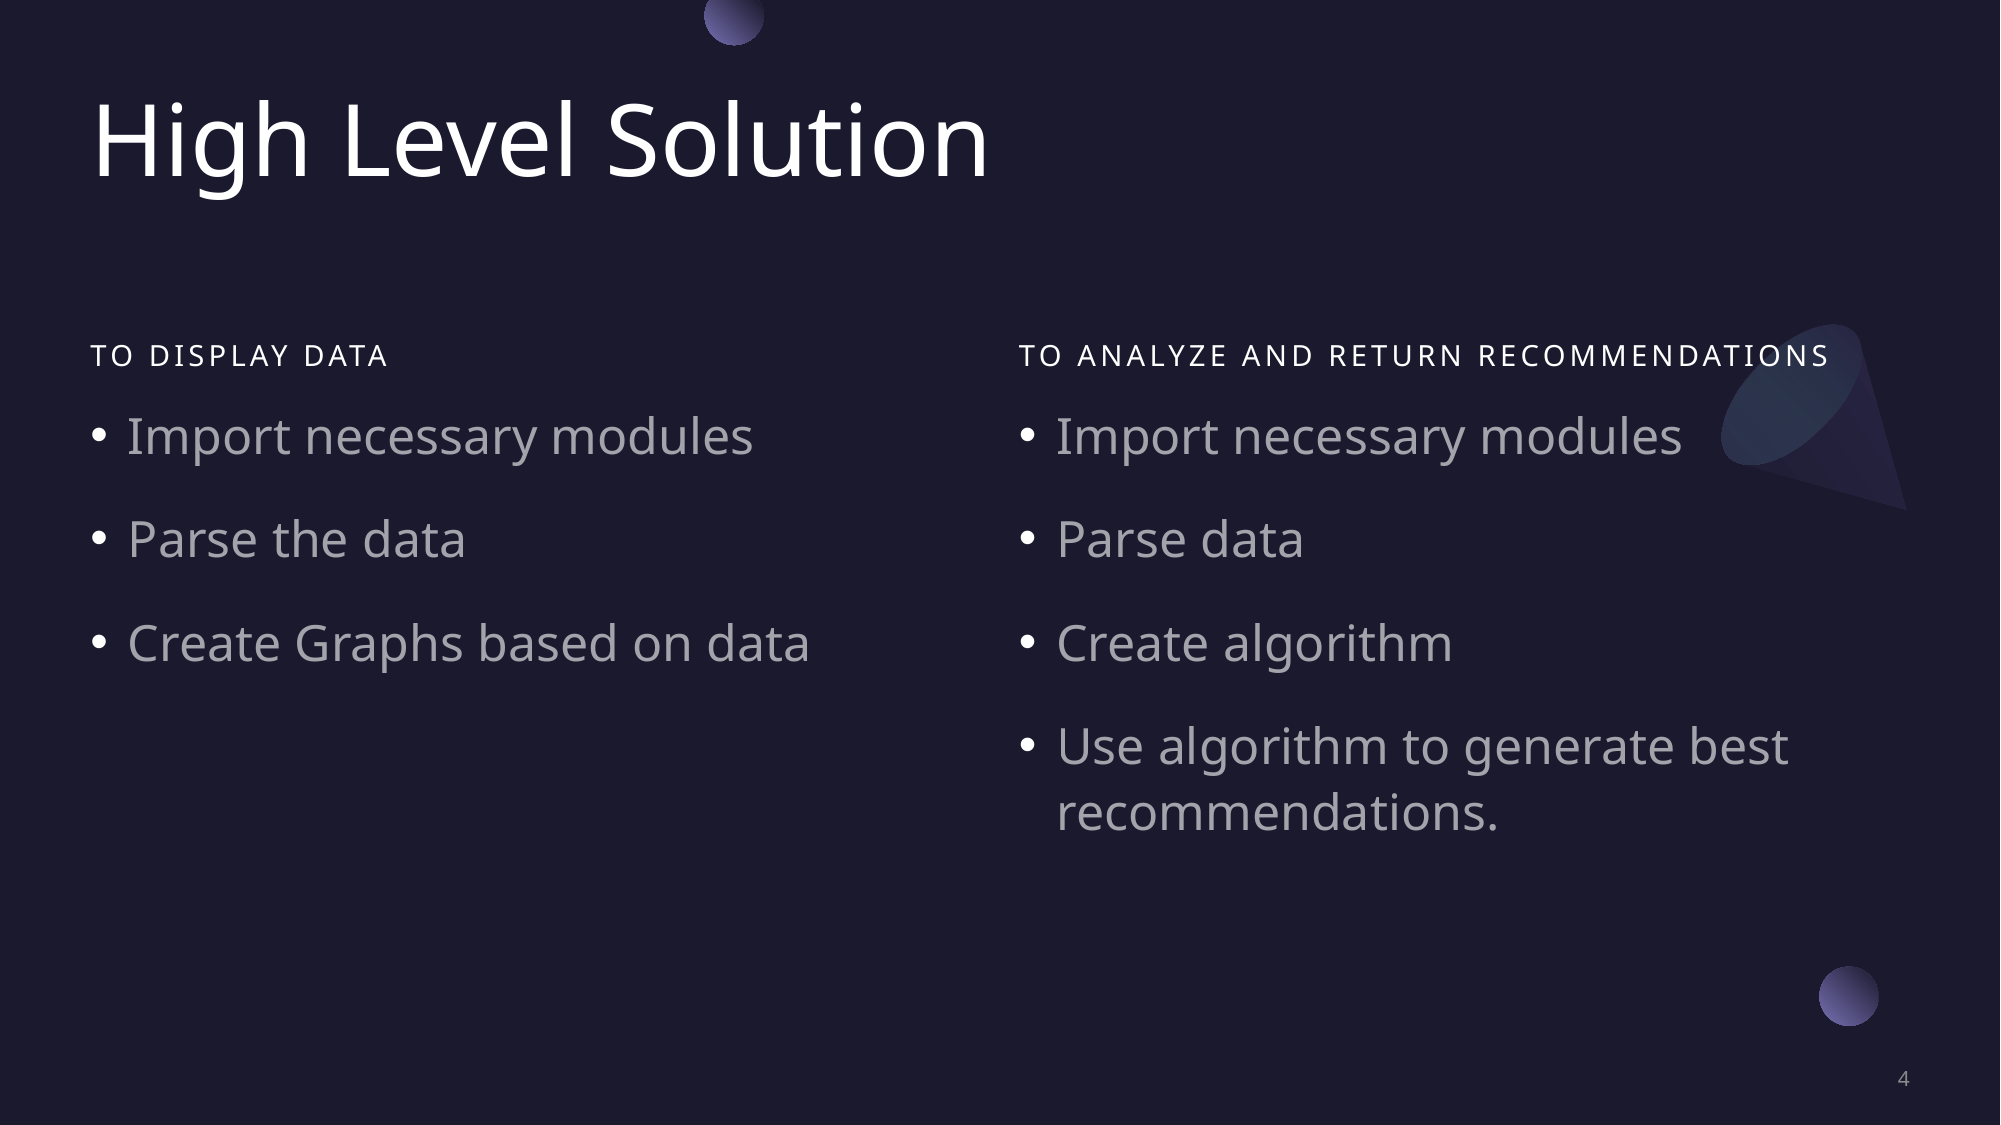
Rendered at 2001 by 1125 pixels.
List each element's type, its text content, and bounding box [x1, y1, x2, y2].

slide_number 4 [1632, 1067, 1910, 1093]
text_box [703, 0, 765, 47]
list To DISPLAY DATA [90, 283, 983, 372]
list TO ANALYZE AND RETURN RECOMMENDATIONS [1019, 283, 1911, 372]
list Import necessary modules Parse the data Create Graphs based on data [90, 398, 981, 975]
list Import necessary modules Parse data Create algorithm Use algorithm to generate best recommendations. [1019, 398, 1911, 975]
title High Level Solution [90, 90, 1911, 217]
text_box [1702, 332, 1922, 541]
